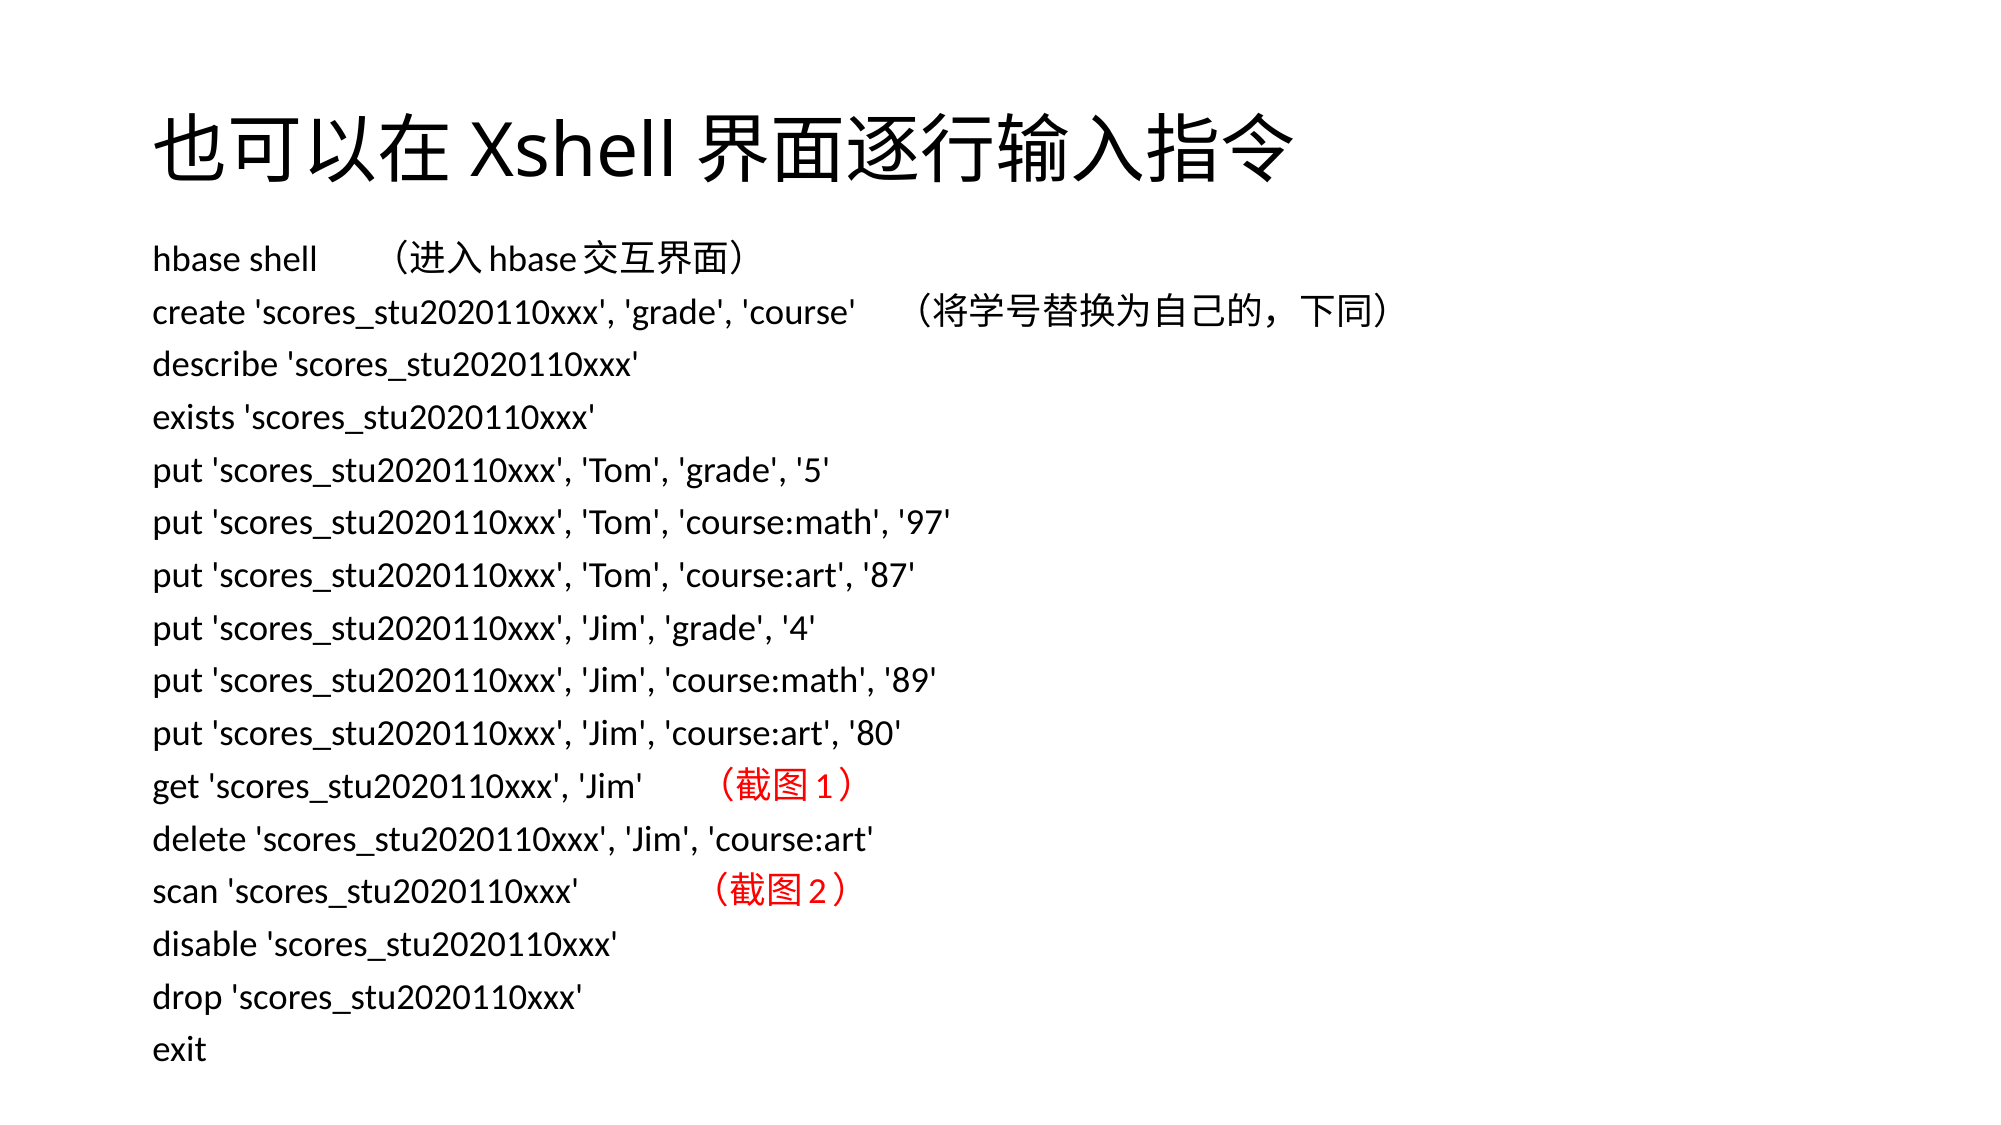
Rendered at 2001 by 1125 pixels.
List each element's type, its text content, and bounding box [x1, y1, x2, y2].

title 也可以在Xshell界面逐行输入指令 [137, 43, 1863, 232]
list hbase shell （进入hbase交互界面） create 'scores_stu2020110xxx', 'grade', 'course' （将学号替换为自己的，下同） describe 'scores_stu2020110xxx' exists 'scores_stu2020110xxx' put 'scores_stu2020110xxx', 'Tom', 'grade', '5' put 'scores_stu2020110xxx', 'Tom', 'course:math', '97' put 'scores_stu2020110xxx', 'Tom', 'course:art', '87' put 'scores_stu2020110xxx', 'Jim', 'grade', '4' put 'scores_stu2020110xxx', 'Jim', 'course:math', '89' put 'scores_stu2020110xxx', 'Jim', 'course:art', '80' get 'scores_stu2020110xxx', 'Jim' （截图1） delete 'scores_stu2020110xxx', 'Jim', 'course:art' scan 'scores_stu2020110xxx' （截图2） disable 'scores_stu2020110xxx' drop 'scores_stu2020110xxx' exit [137, 232, 1936, 1079]
